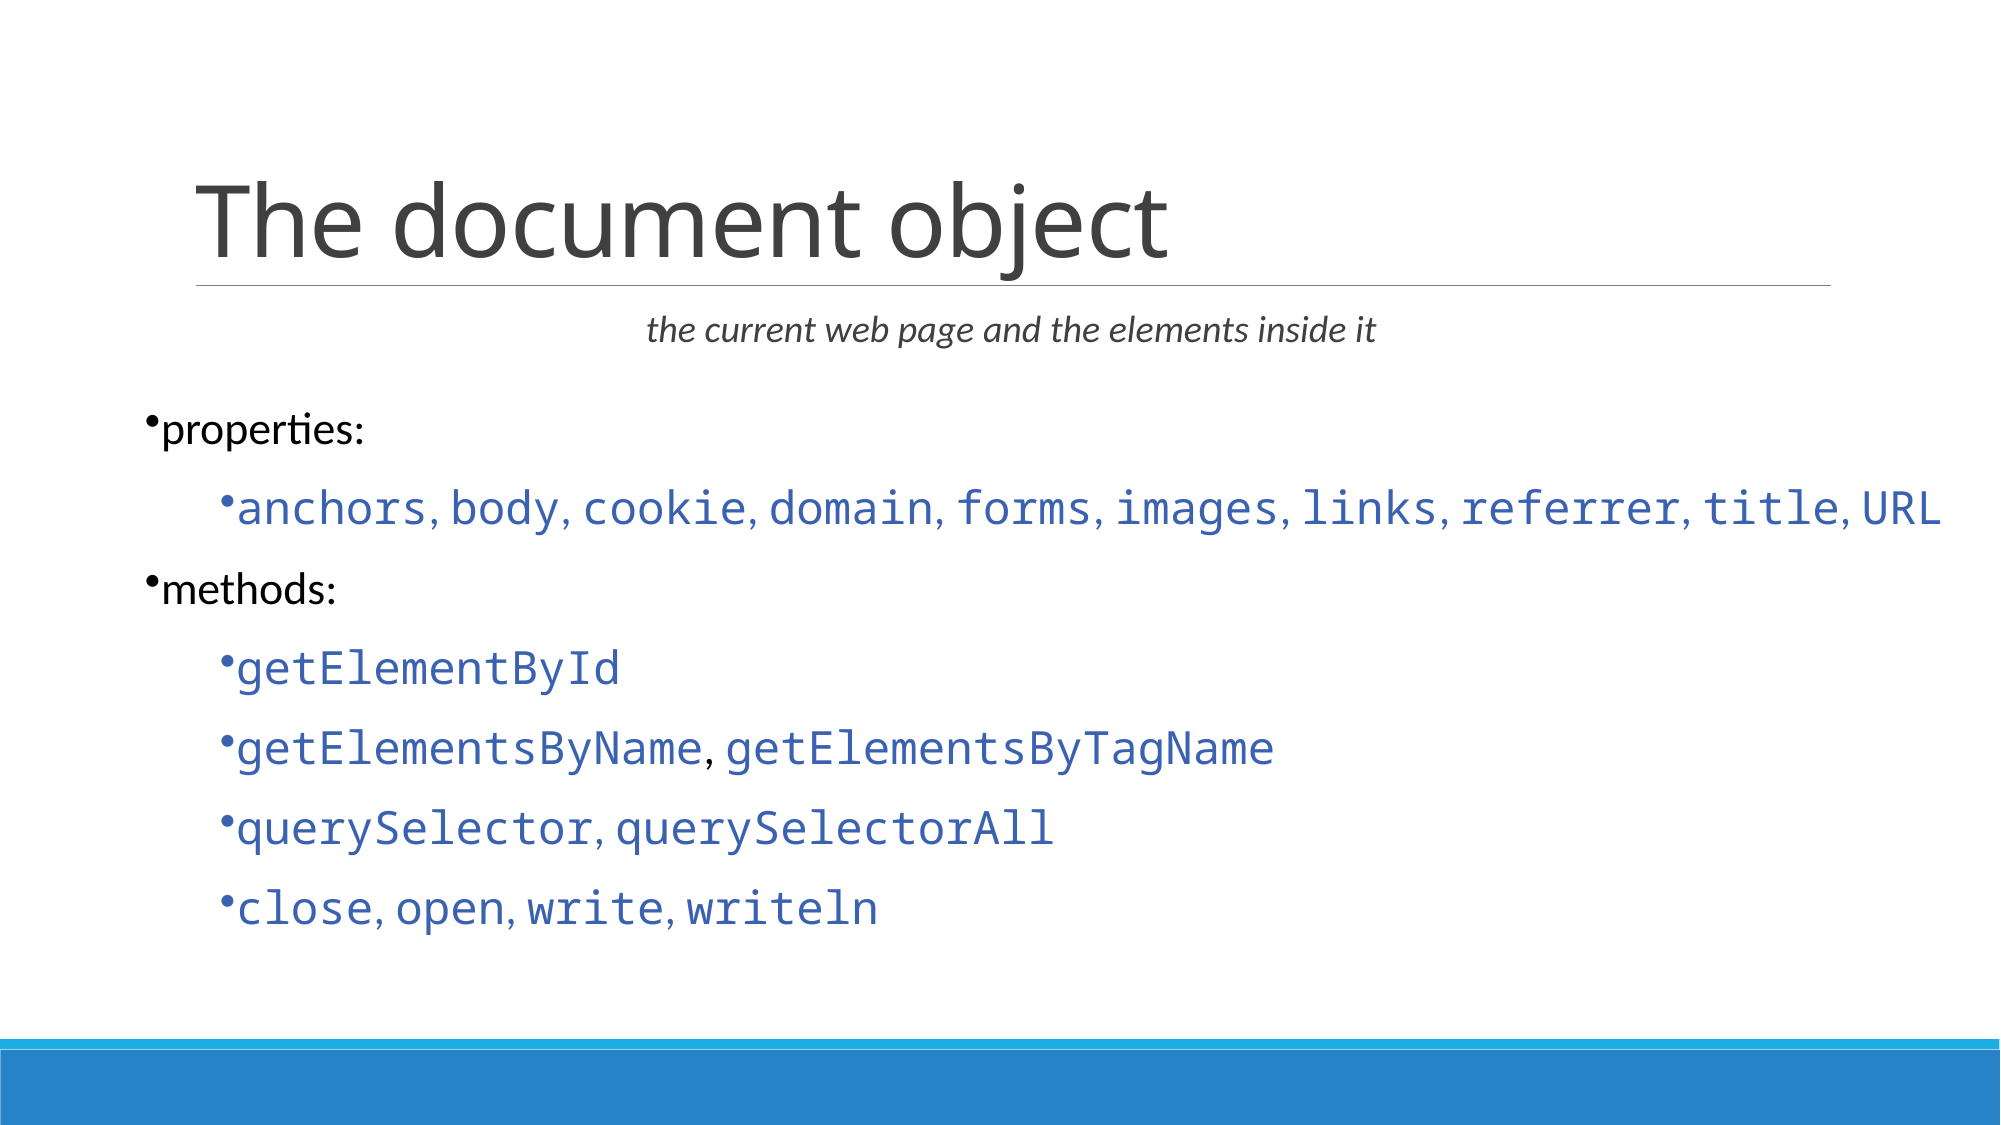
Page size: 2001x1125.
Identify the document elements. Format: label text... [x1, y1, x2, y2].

text_box properties: anchors, body, cookie, domain, forms, images, links, referrer, title, URL methods: getElementById getElementsByName, getElementsByTagName querySelector, querySelectorAll close, open, write, writeln [131, 319, 1945, 954]
title The document object [180, 47, 1830, 285]
list the current web page and the elements inside it [180, 302, 1830, 319]
